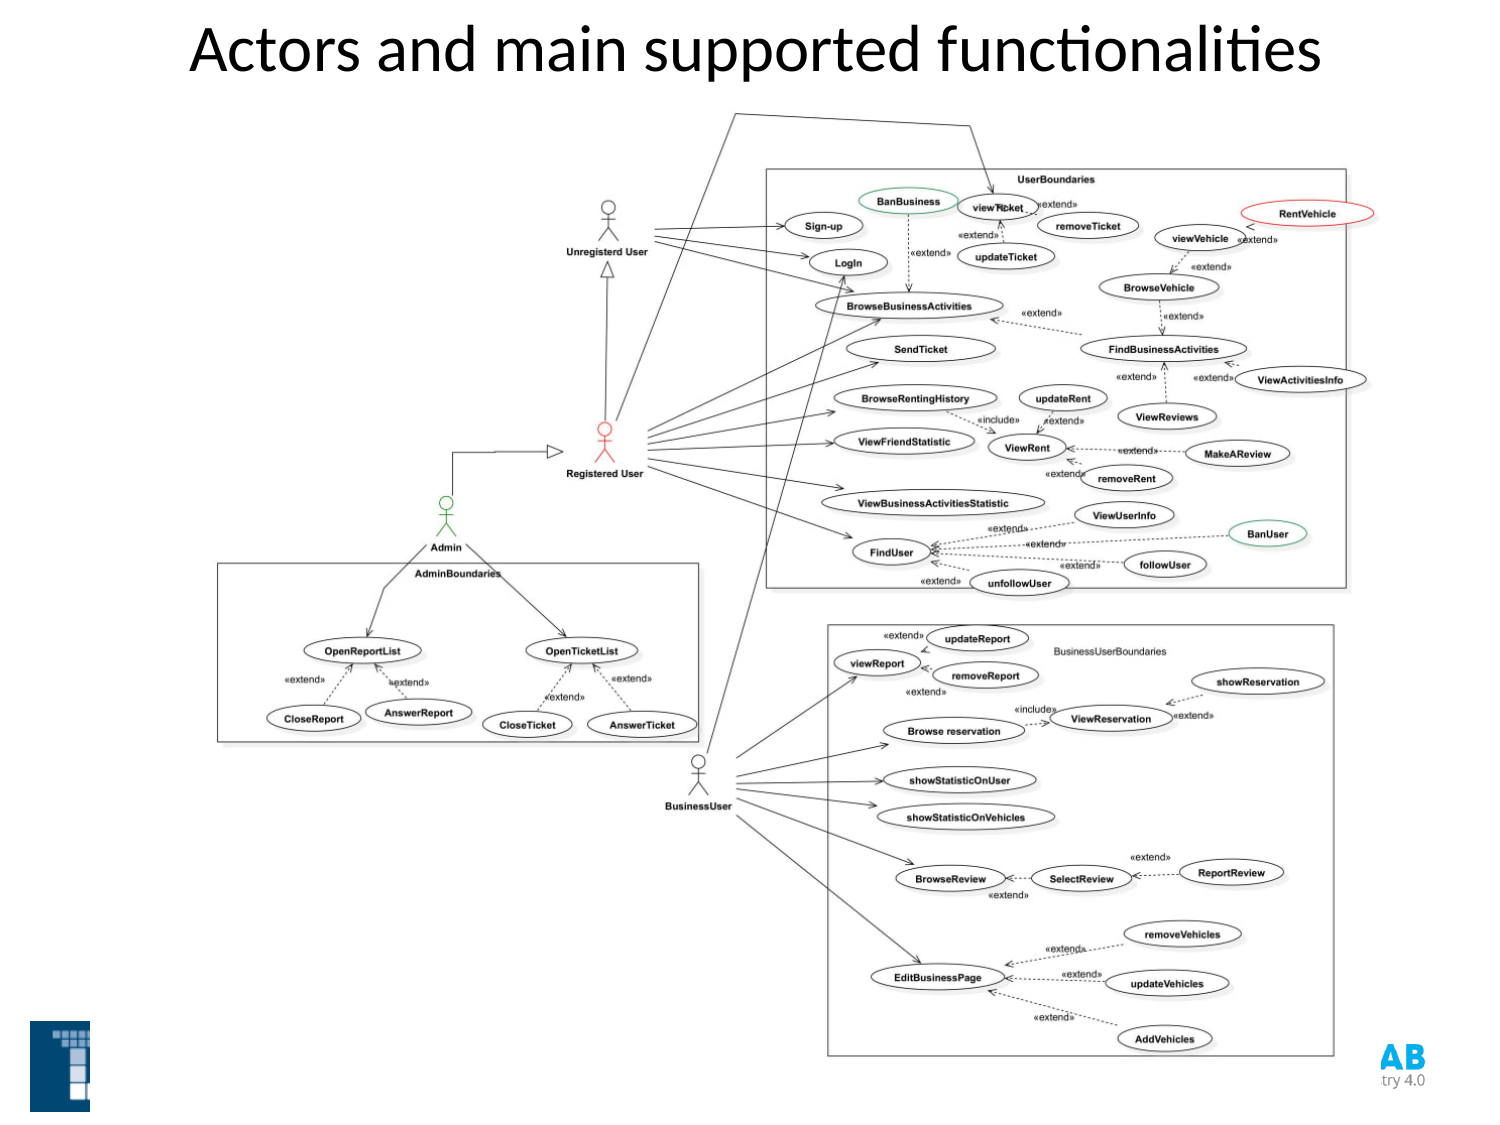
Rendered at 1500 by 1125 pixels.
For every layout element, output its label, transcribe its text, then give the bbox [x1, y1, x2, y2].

picture [30, 105, 1425, 1125]
title Actors and main supported functionalities [37, 0, 1475, 139]
